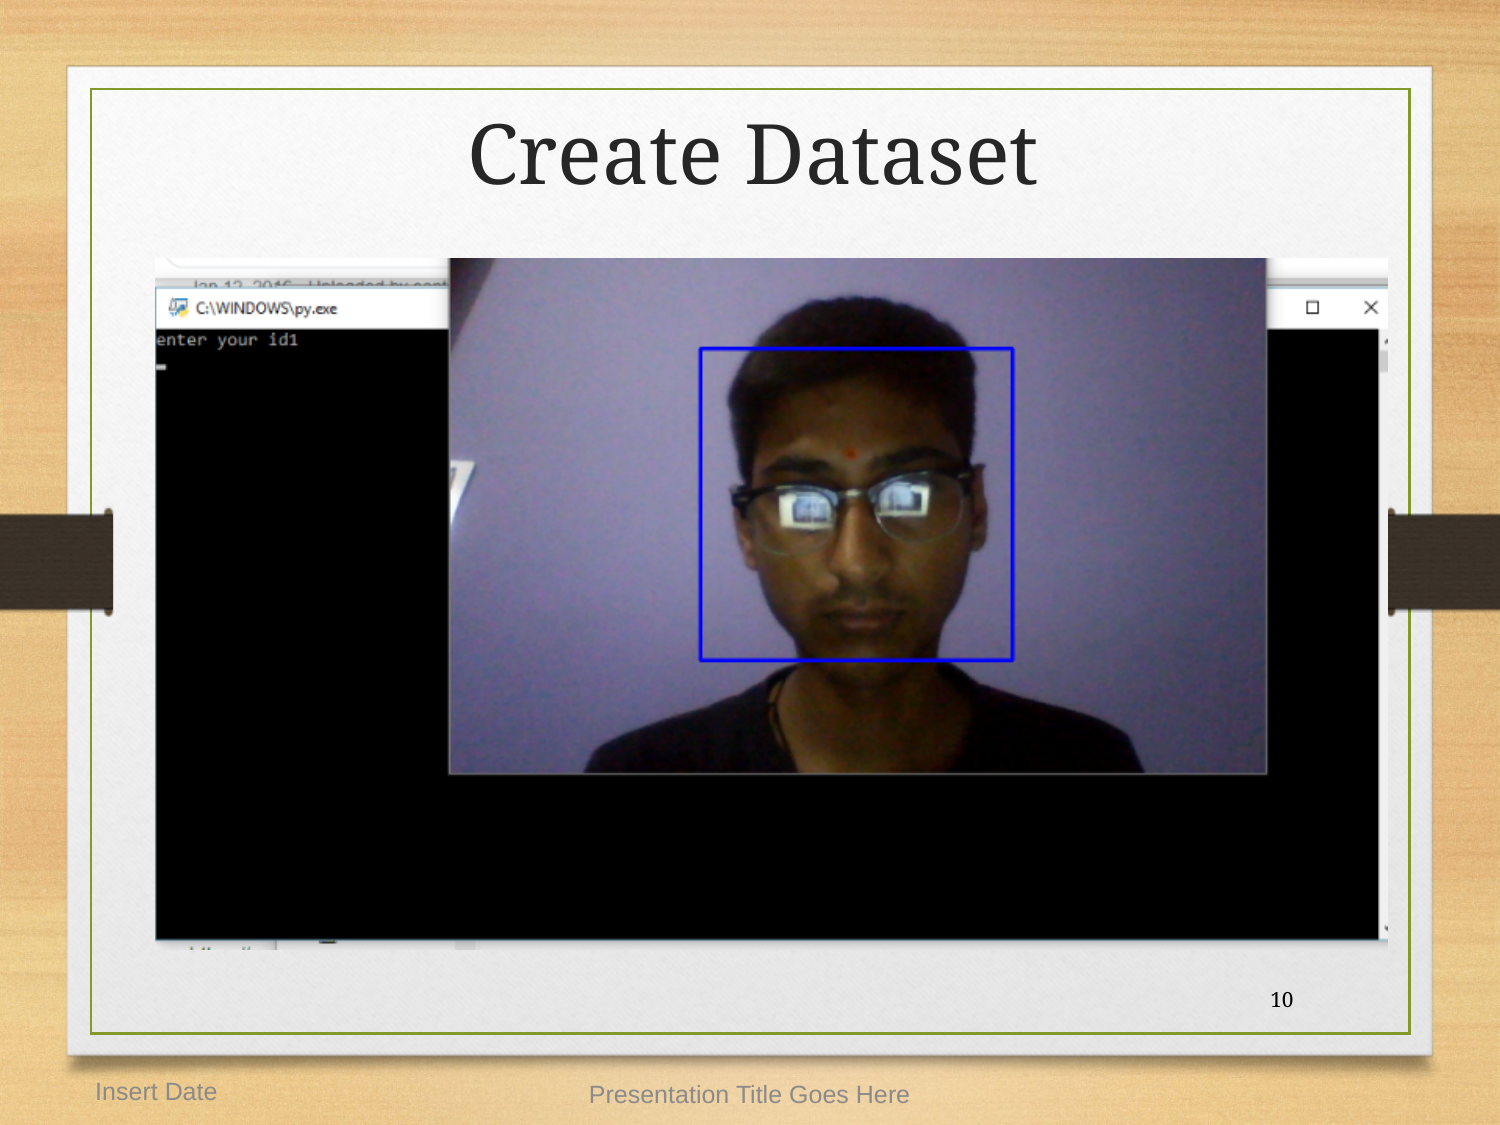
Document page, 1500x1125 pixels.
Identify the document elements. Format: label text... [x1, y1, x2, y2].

title Create Dataset [195, 44, 1312, 257]
slide_number 10 [1243, 977, 1309, 1024]
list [154, 257, 1388, 951]
picture [0, 0, 1500, 1125]
